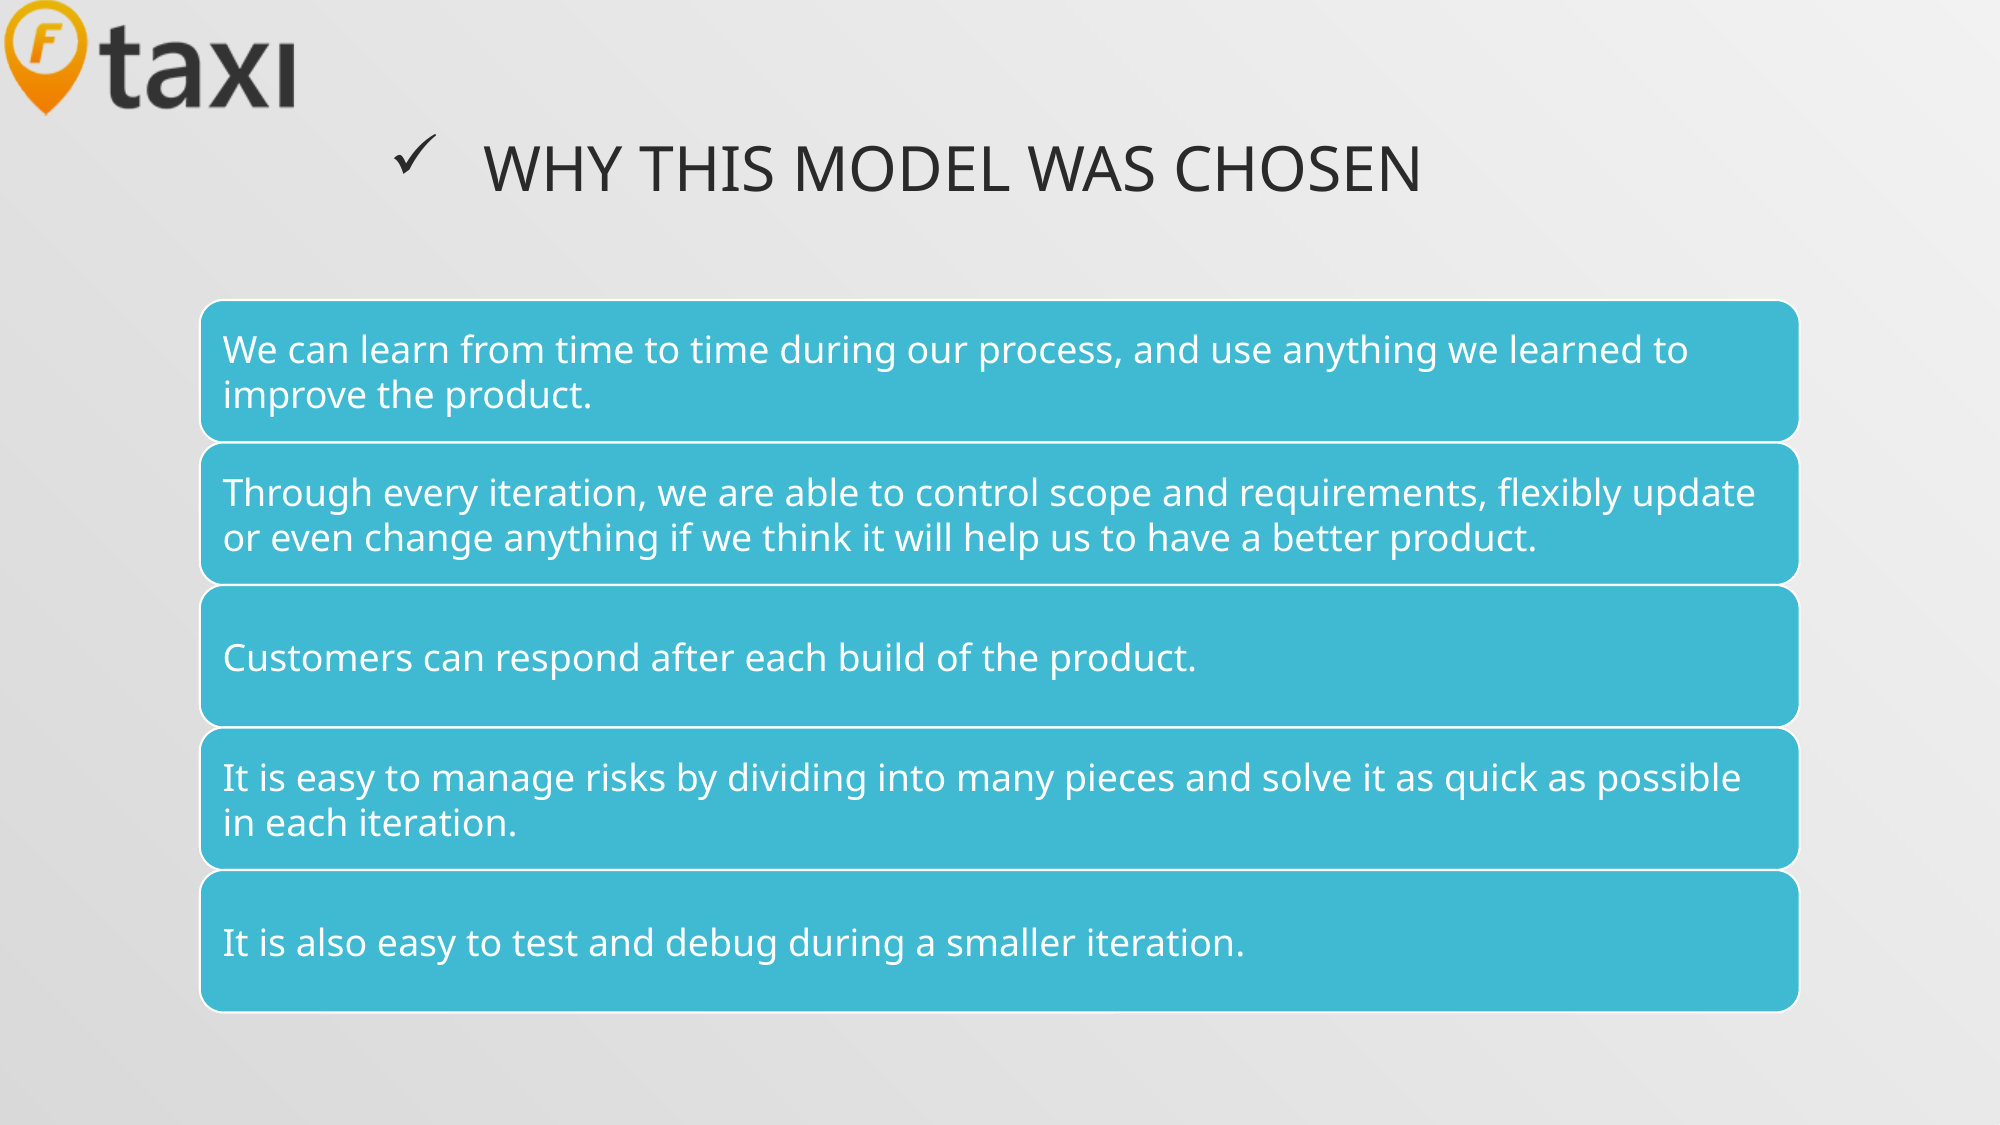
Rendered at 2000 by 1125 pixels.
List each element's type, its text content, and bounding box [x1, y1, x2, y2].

picture [1, 0, 302, 116]
title Why this model was chosen [374, 99, 1563, 213]
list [199, 299, 1800, 1013]
